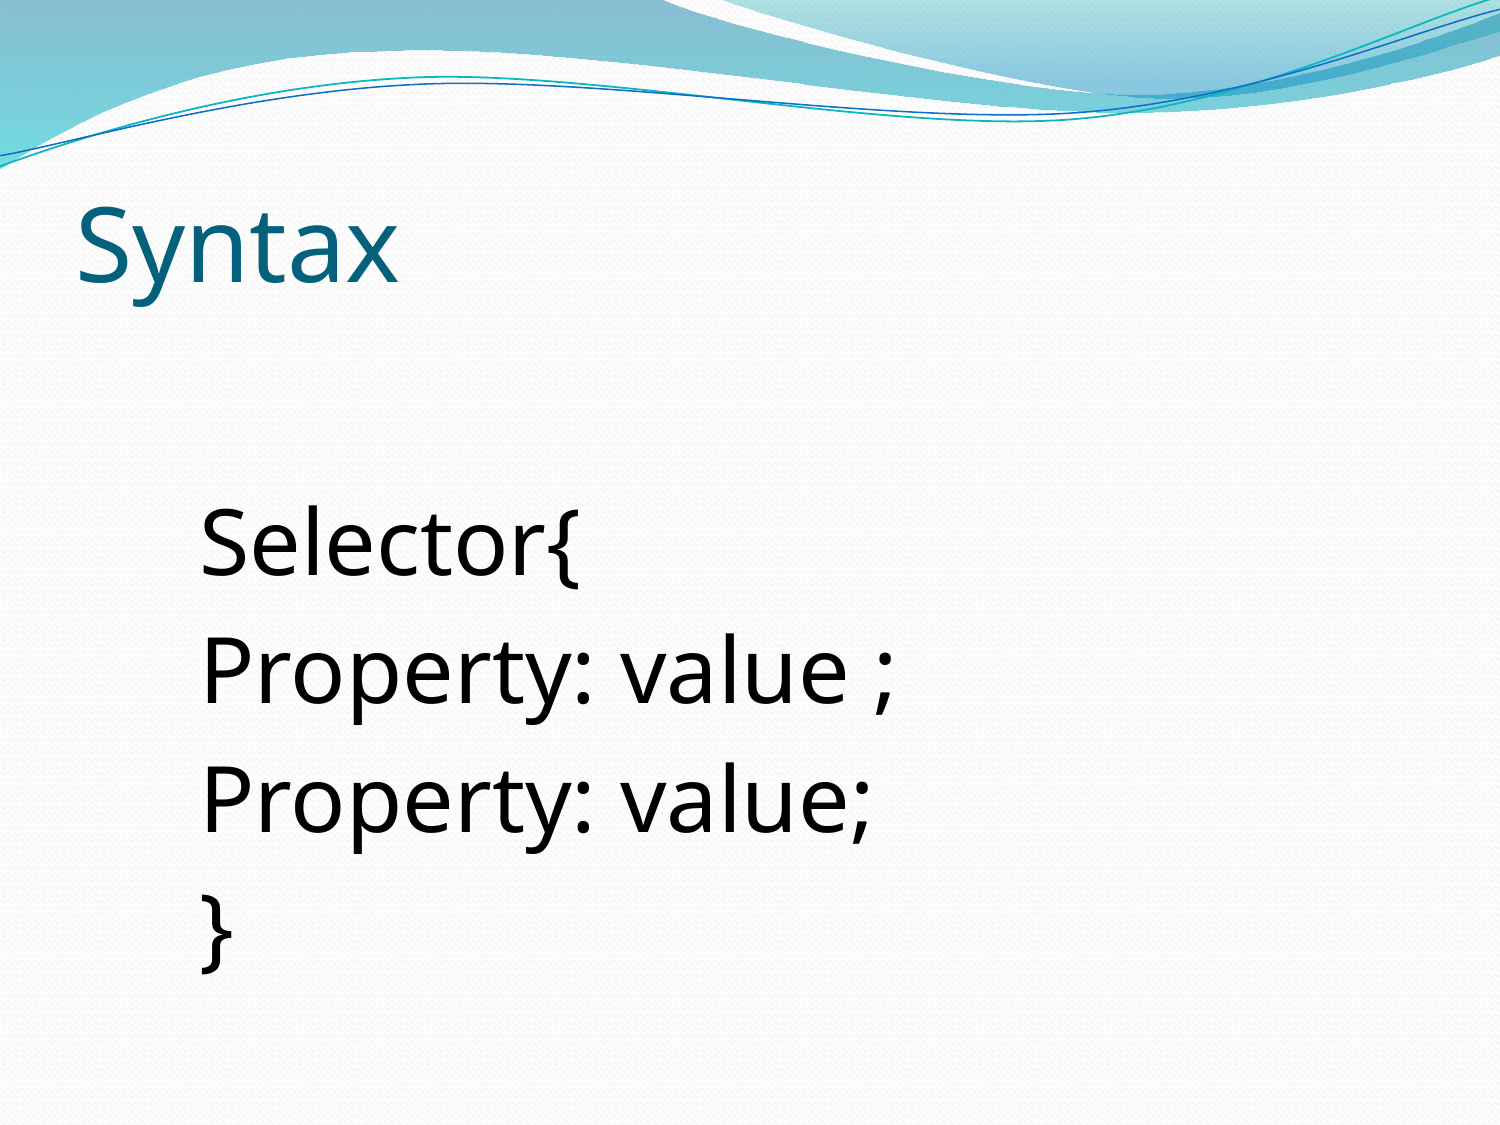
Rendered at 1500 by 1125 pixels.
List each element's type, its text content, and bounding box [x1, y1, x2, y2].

title Syntax [75, 115, 1425, 303]
list Selector{ Property: value ; Property: value; } [75, 317, 1425, 1038]
